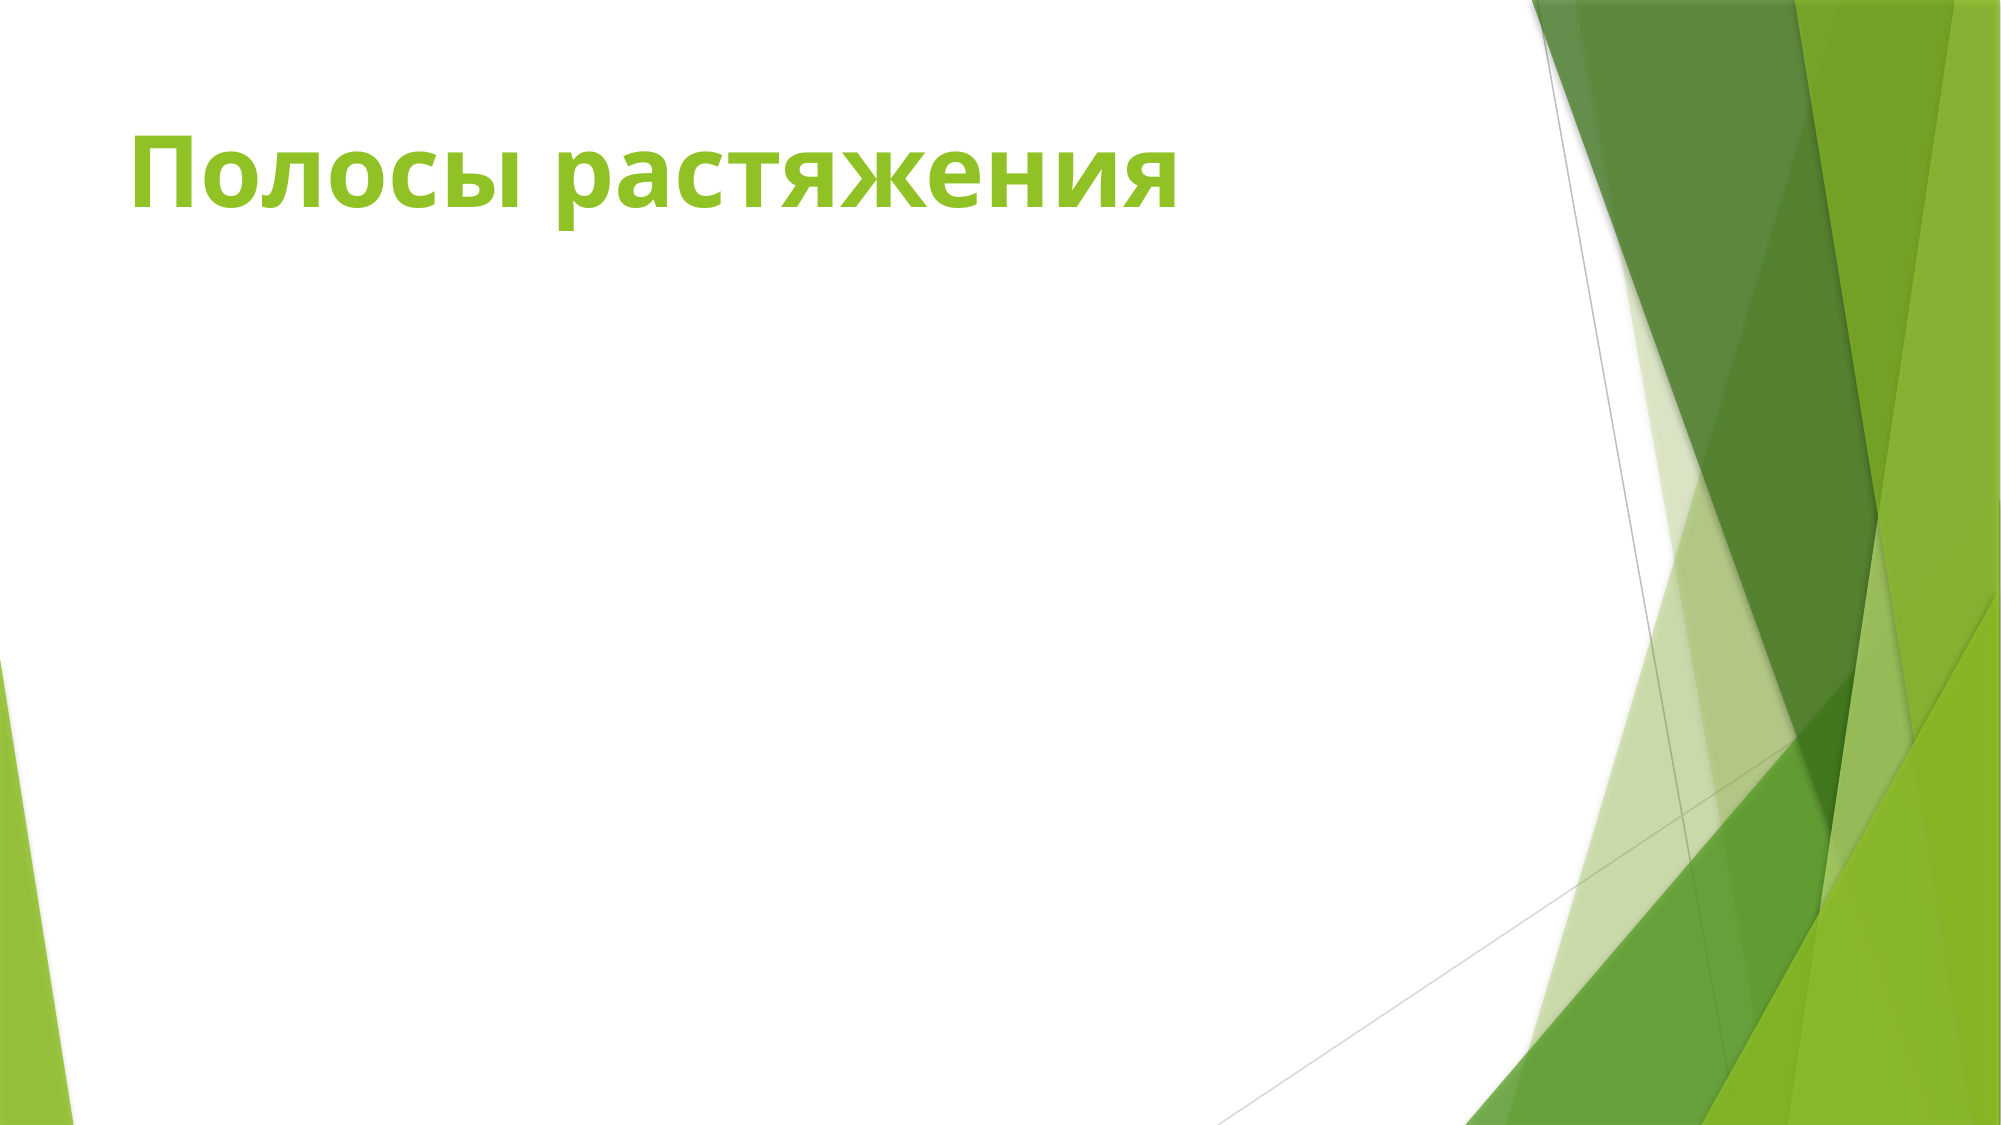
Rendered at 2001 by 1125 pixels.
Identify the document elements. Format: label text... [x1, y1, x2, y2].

title Полосы растяжения [111, 99, 1522, 317]
